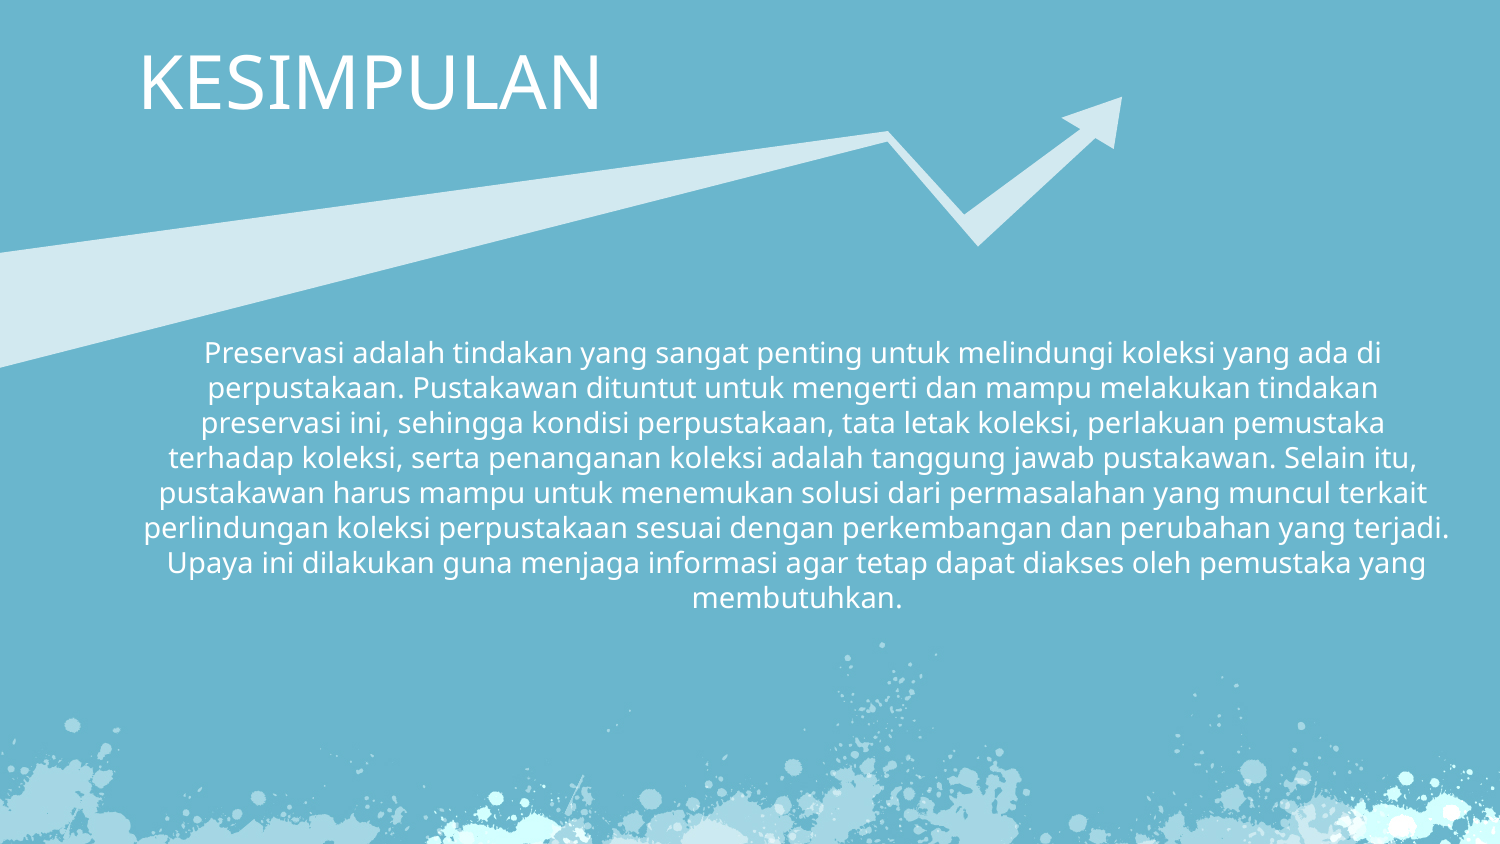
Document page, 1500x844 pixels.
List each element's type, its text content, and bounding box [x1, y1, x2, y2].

text_box [0, 94, 1125, 370]
picture [0, 0, 1500, 844]
list KESIMPULAN [0, 32, 832, 127]
text_box Preservasi adalah tindakan yang sangat penting untuk melindungi koleksi yang ada di perpustakaan. Pustakawan dituntut untuk mengerti dan mampu melakukan tindakan preservasi ini, sehingga kondisi perpustakaan, tata letak koleksi, perlakuan pemustaka terhadap koleksi, serta penanganan koleksi adalah tanggung jawab pustakawan. Selain itu, pustakawan harus mampu untuk menemukan solusi dari permasalahan yang muncul terkait perlindungan koleksi perpustakaan sesuai dengan perkembangan dan perubahan yang terjadi. Upaya ini dilakukan guna menjaga informasi agar tetap dapat diakses oleh pemustaka yang membutuhkan. [123, 327, 1471, 657]
